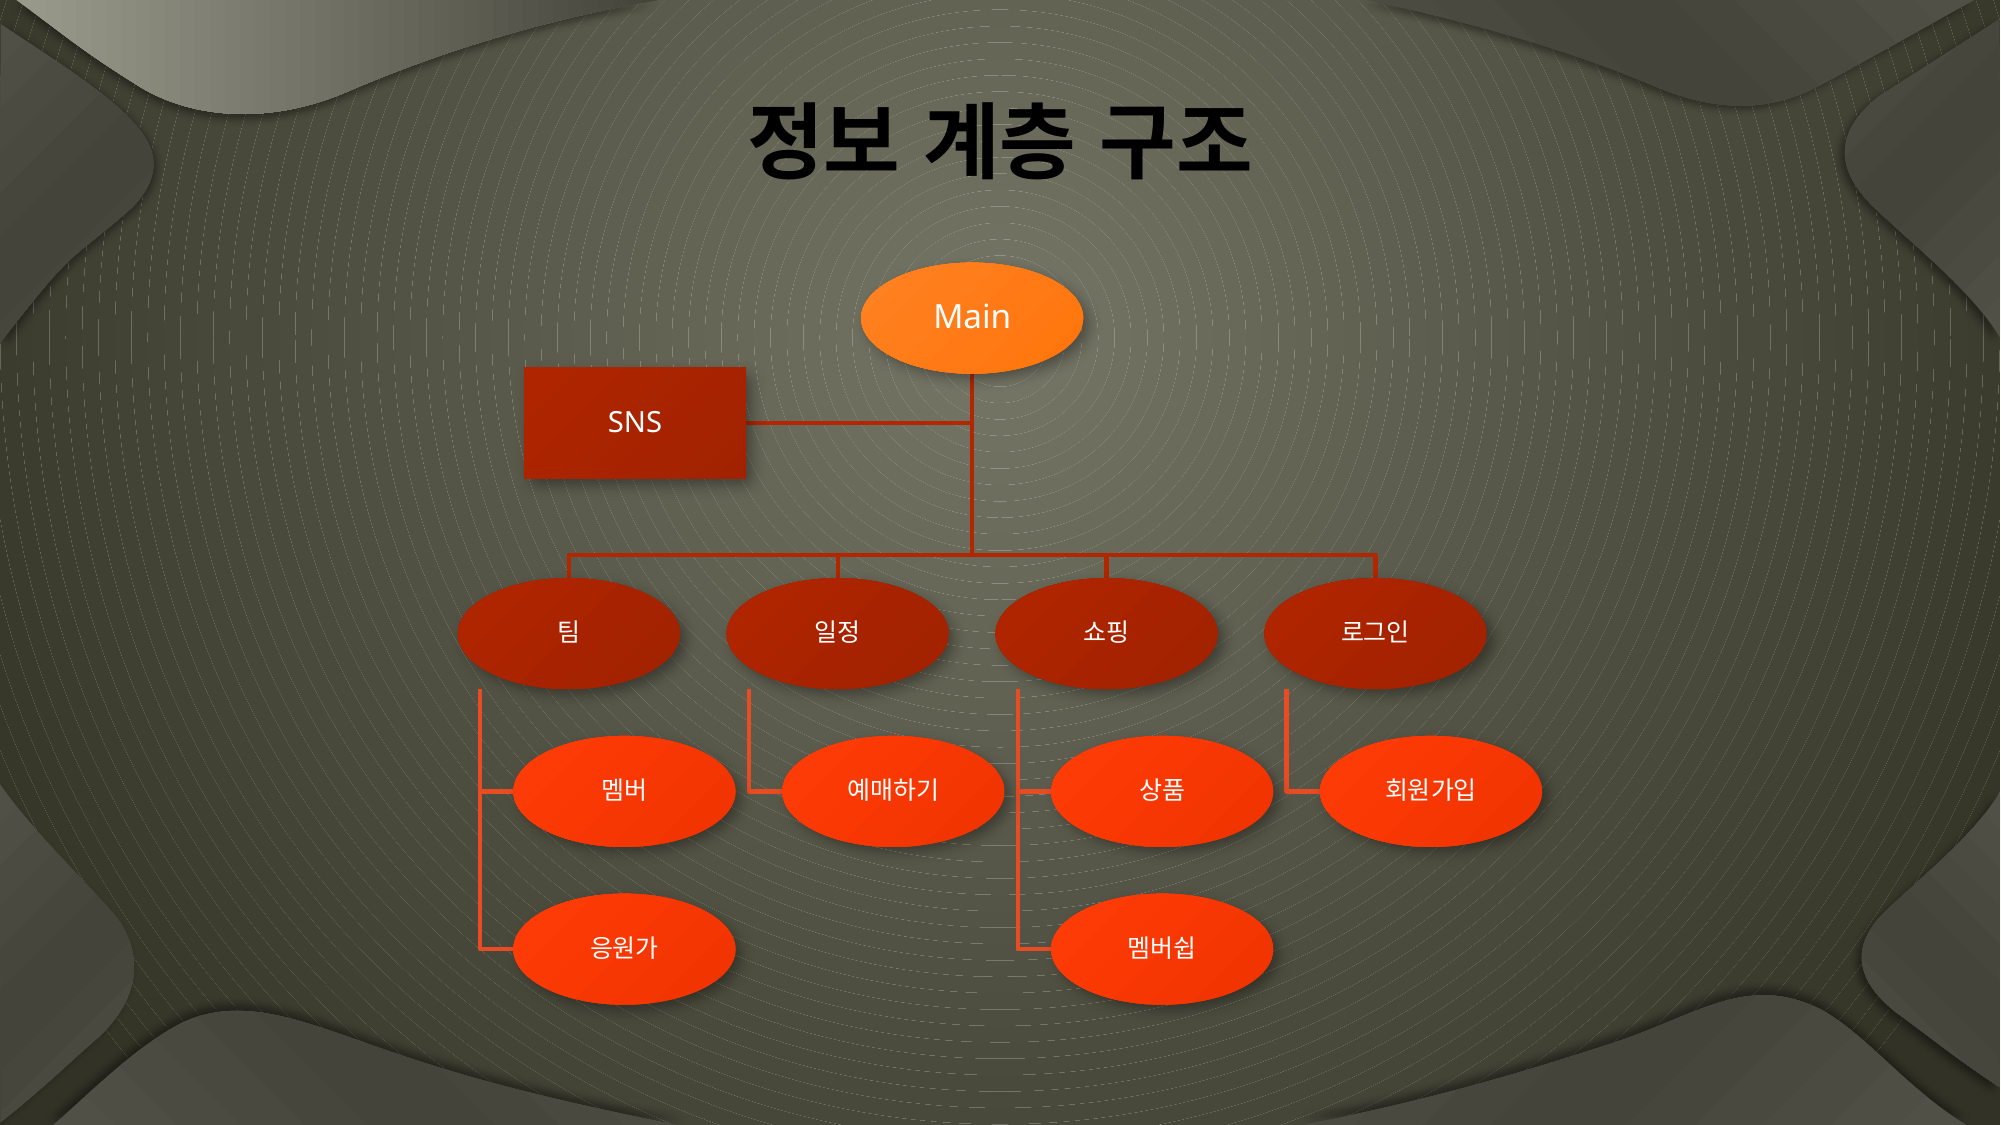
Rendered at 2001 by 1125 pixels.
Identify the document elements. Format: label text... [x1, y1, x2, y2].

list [99, 262, 1901, 1006]
title 정보 계층 구조 [99, 45, 1900, 233]
